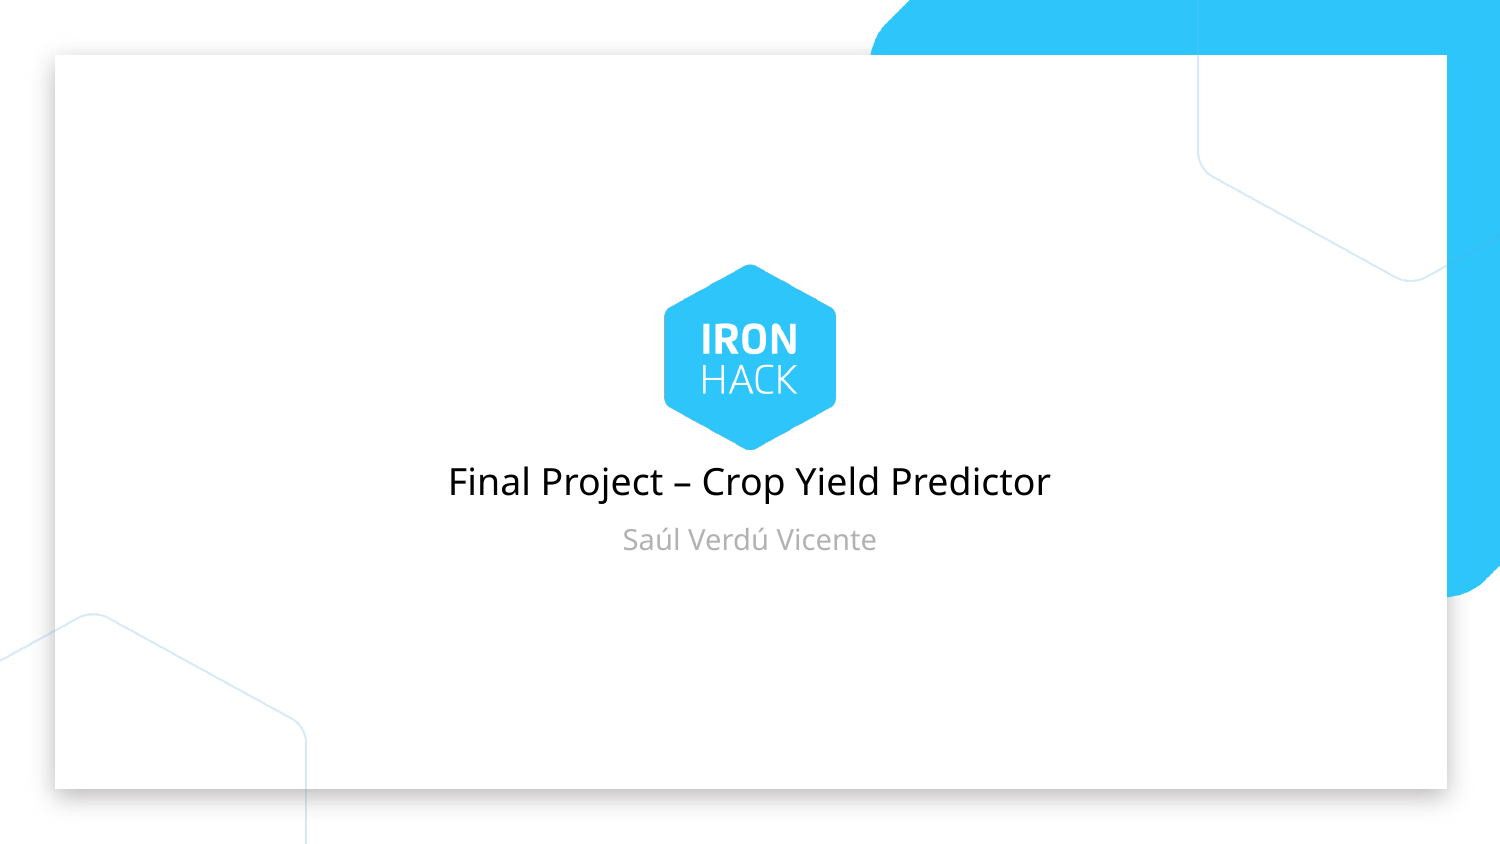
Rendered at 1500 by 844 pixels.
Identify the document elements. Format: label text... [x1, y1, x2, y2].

text_box Saúl Verdú Vicente [51, 514, 1449, 572]
picture [0, 0, 1500, 844]
text_box Final Project – Crop Yield Predictor [51, 461, 1449, 514]
